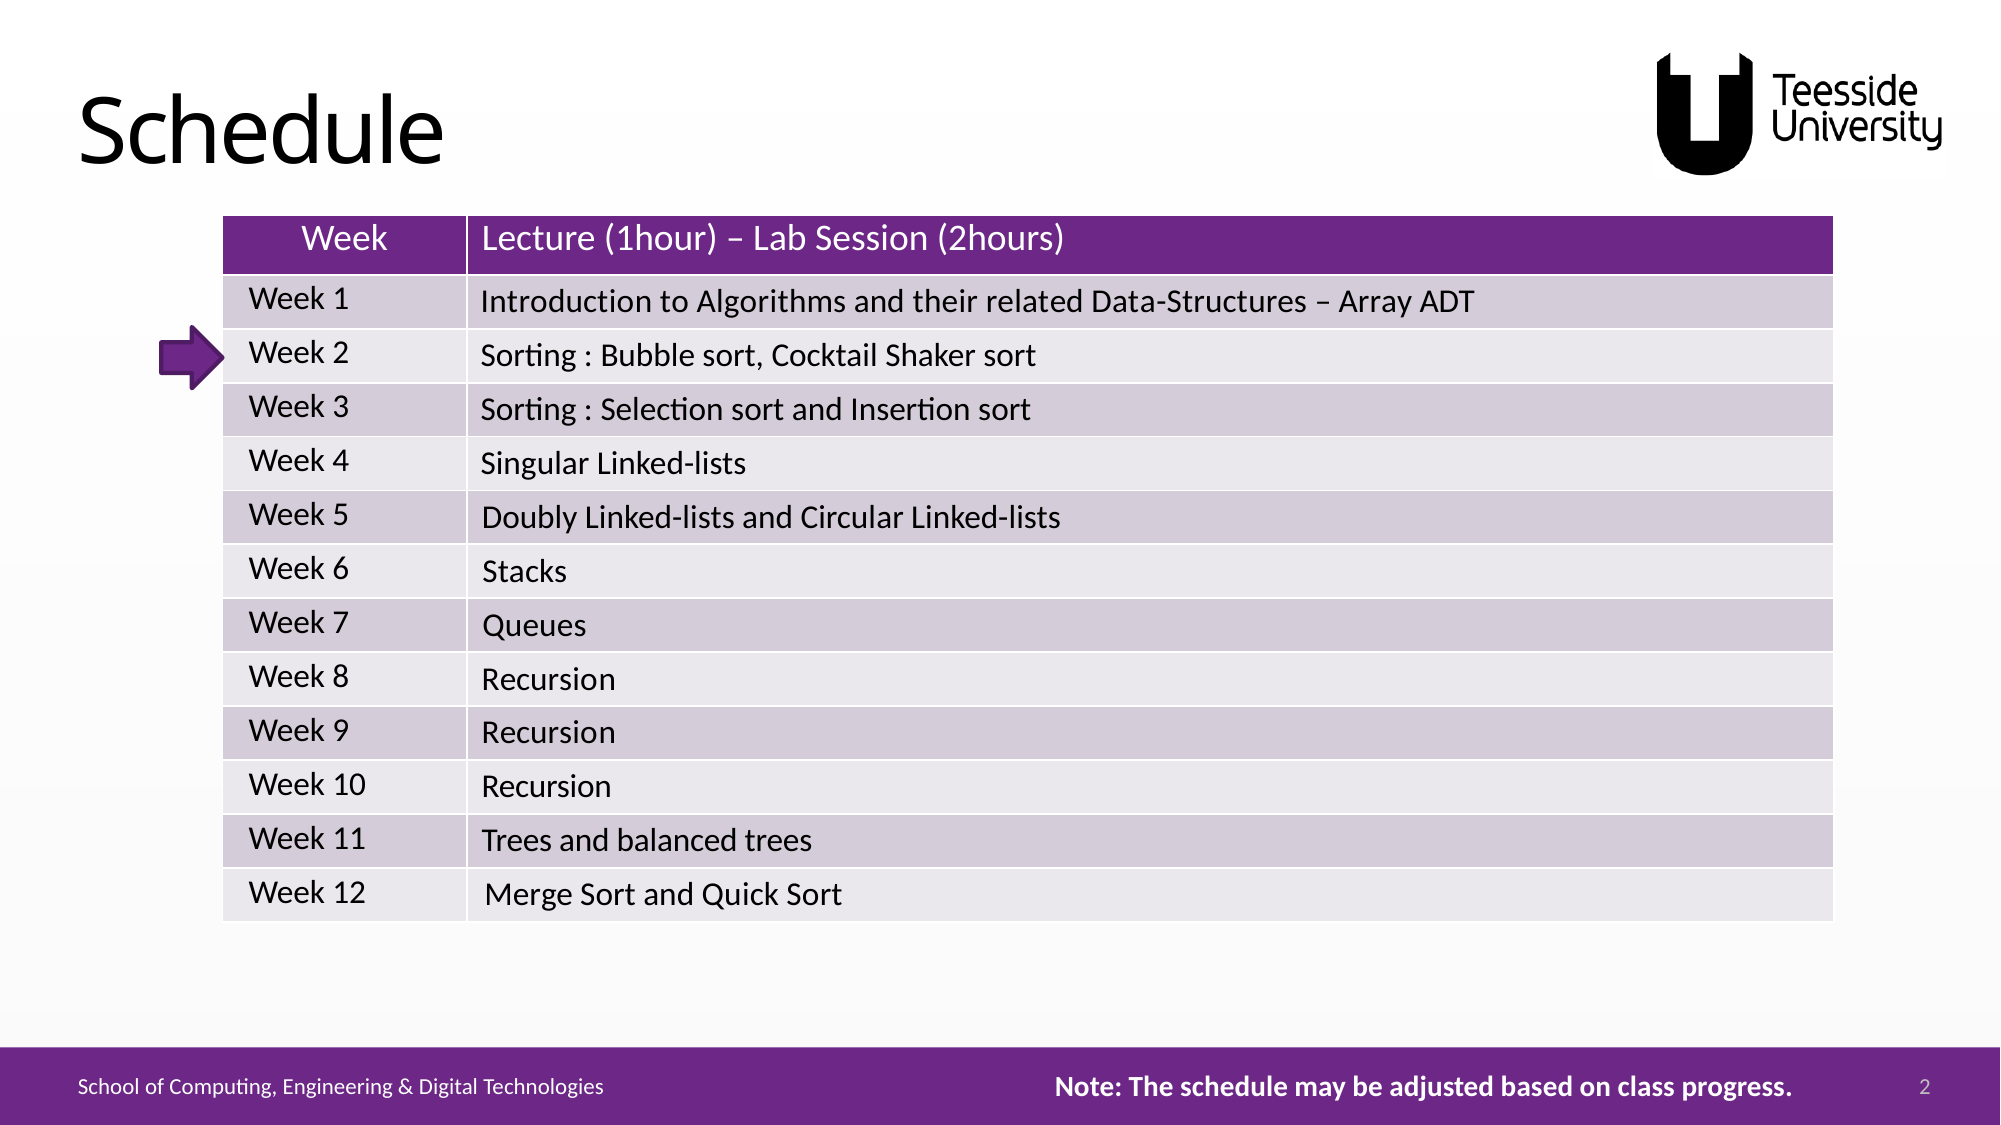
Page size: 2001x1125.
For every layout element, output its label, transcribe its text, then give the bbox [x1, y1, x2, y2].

slide_number 2 [1833, 1068, 1946, 1103]
title Schedule [62, 59, 1623, 191]
table_cell Week 3 [223, 384, 466, 436]
text_box [159, 325, 225, 391]
table_cell Stacks [468, 545, 1833, 597]
table_cell Doubly Linked-lists and Circular Linked-lists [468, 491, 1833, 543]
table_cell Week 5 [223, 491, 466, 543]
footer School of Computing, Engineering & Digital Technologies [62, 1068, 1039, 1103]
table_cell Queues [468, 599, 1833, 651]
table_cell Trees and balanced trees [468, 815, 1833, 867]
table_cell Week 2 [223, 330, 466, 382]
table_header Week [223, 216, 466, 274]
table_cell Week 9 [223, 707, 466, 759]
table_cell Sorting : Selection sort and Insertion sort [468, 384, 1833, 436]
table_cell Week 1 [223, 276, 466, 328]
table_cell Introduction to Algorithms and their related Data-Structures – Array ADT [468, 276, 1833, 328]
table_cell Week 11 [223, 815, 466, 867]
table_cell Week 8 [223, 653, 466, 705]
table_cell Week 7 [223, 599, 466, 651]
table_cell Recursion [468, 707, 1833, 759]
table_cell Merge Sort and Quick Sort [468, 869, 1833, 921]
picture [1652, 48, 1946, 179]
table_cell Week 6 [223, 545, 466, 597]
table_cell Week 4 [223, 437, 466, 490]
table_header Lecture (1hour) – Lab Session (2hours) [468, 216, 1833, 274]
table_cell Week 12 [223, 869, 466, 921]
table_cell Week 10 [223, 761, 466, 813]
table_cell Sorting : Bubble sort, Cocktail Shaker sort [468, 330, 1833, 382]
table_cell Singular Linked-lists [468, 437, 1833, 490]
table_cell Recursion [468, 653, 1833, 705]
text_box Note: The schedule may be adjusted based on class progress. [1039, 1060, 1809, 1111]
table_cell Recursion [468, 761, 1833, 813]
